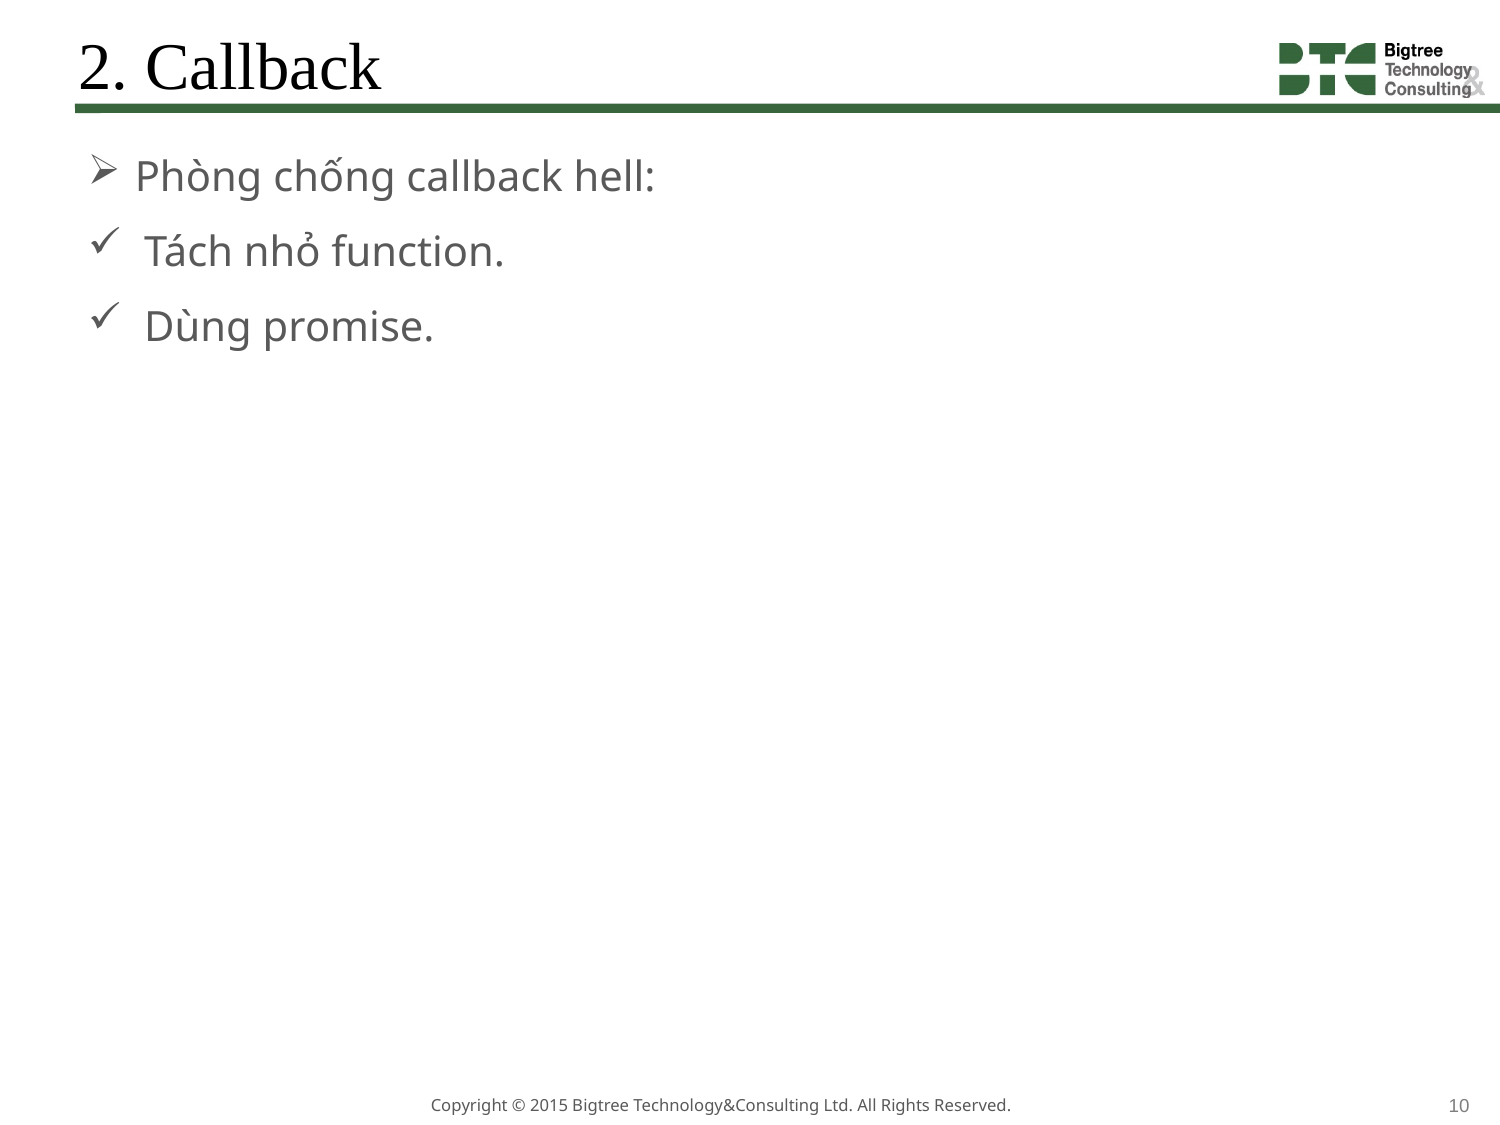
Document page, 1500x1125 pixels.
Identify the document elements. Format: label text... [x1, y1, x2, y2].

title 2. Callback [72, 30, 1238, 103]
picture [1279, 43, 1485, 98]
list Phòng chống callback hell: Tách nhỏ function. Dùng promise. [72, 141, 1423, 934]
